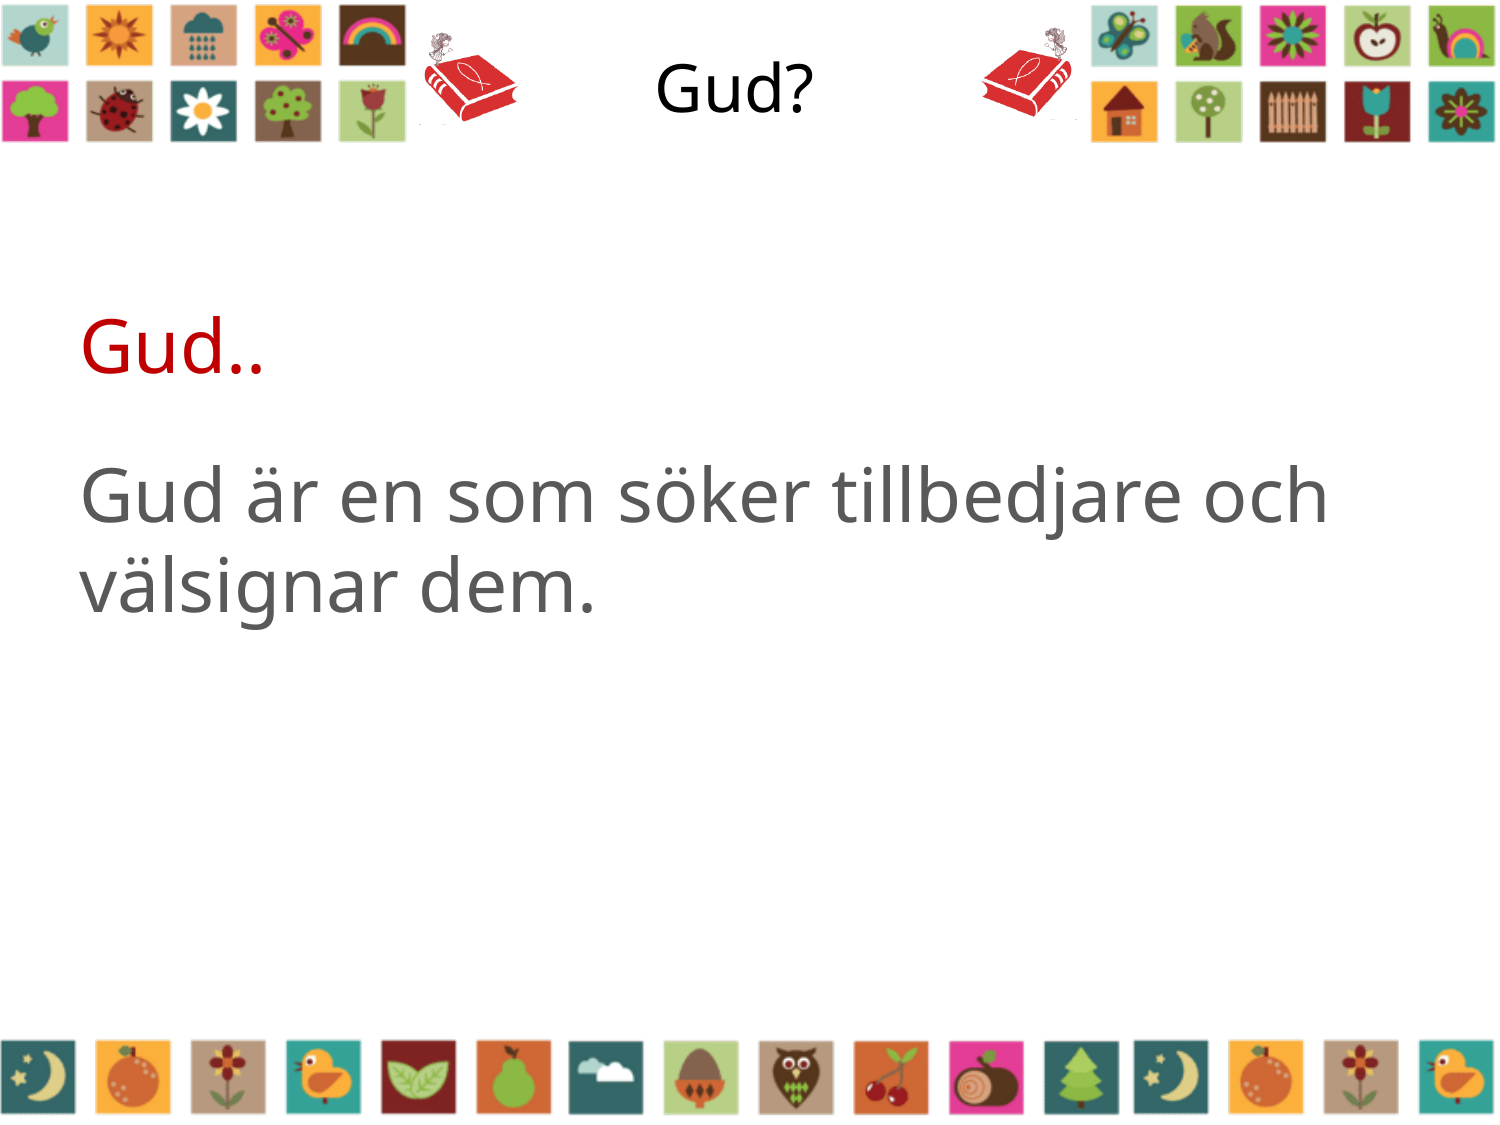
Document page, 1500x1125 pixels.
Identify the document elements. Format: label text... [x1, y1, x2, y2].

picture [0, 3, 550, 150]
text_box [0, 1028, 1500, 1118]
text_box Gud är en som söker tillbedjare och välsignar dem. [64, 440, 1412, 635]
text_box Gud.. [64, 290, 1412, 396]
picture [950, 3, 1500, 150]
text_box Gud? [544, 38, 1076, 134]
